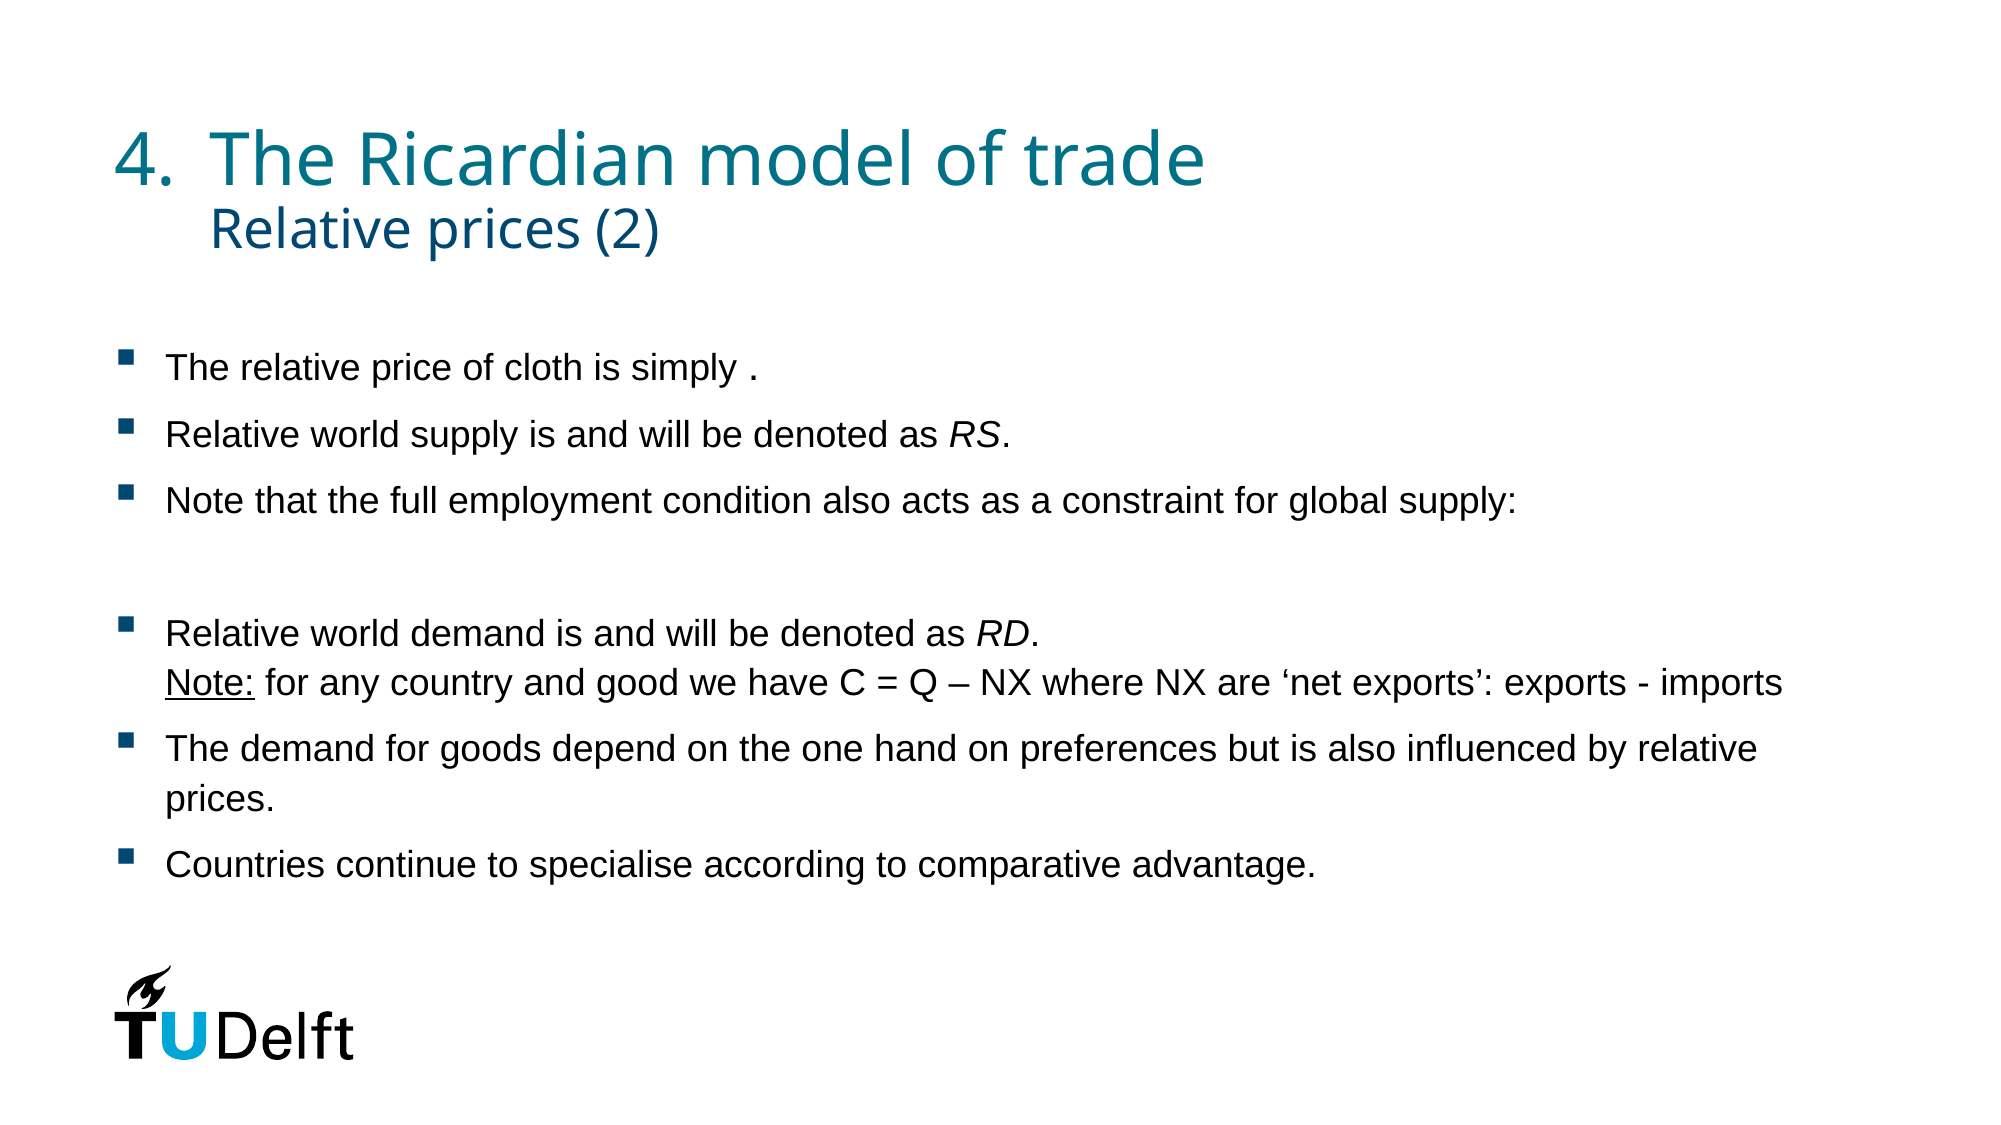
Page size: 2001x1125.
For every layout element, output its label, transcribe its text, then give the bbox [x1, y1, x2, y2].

title 4. The Ricardian model of trade Relative prices (2) [114, 121, 1883, 262]
text_box [84, 251, 1469, 998]
